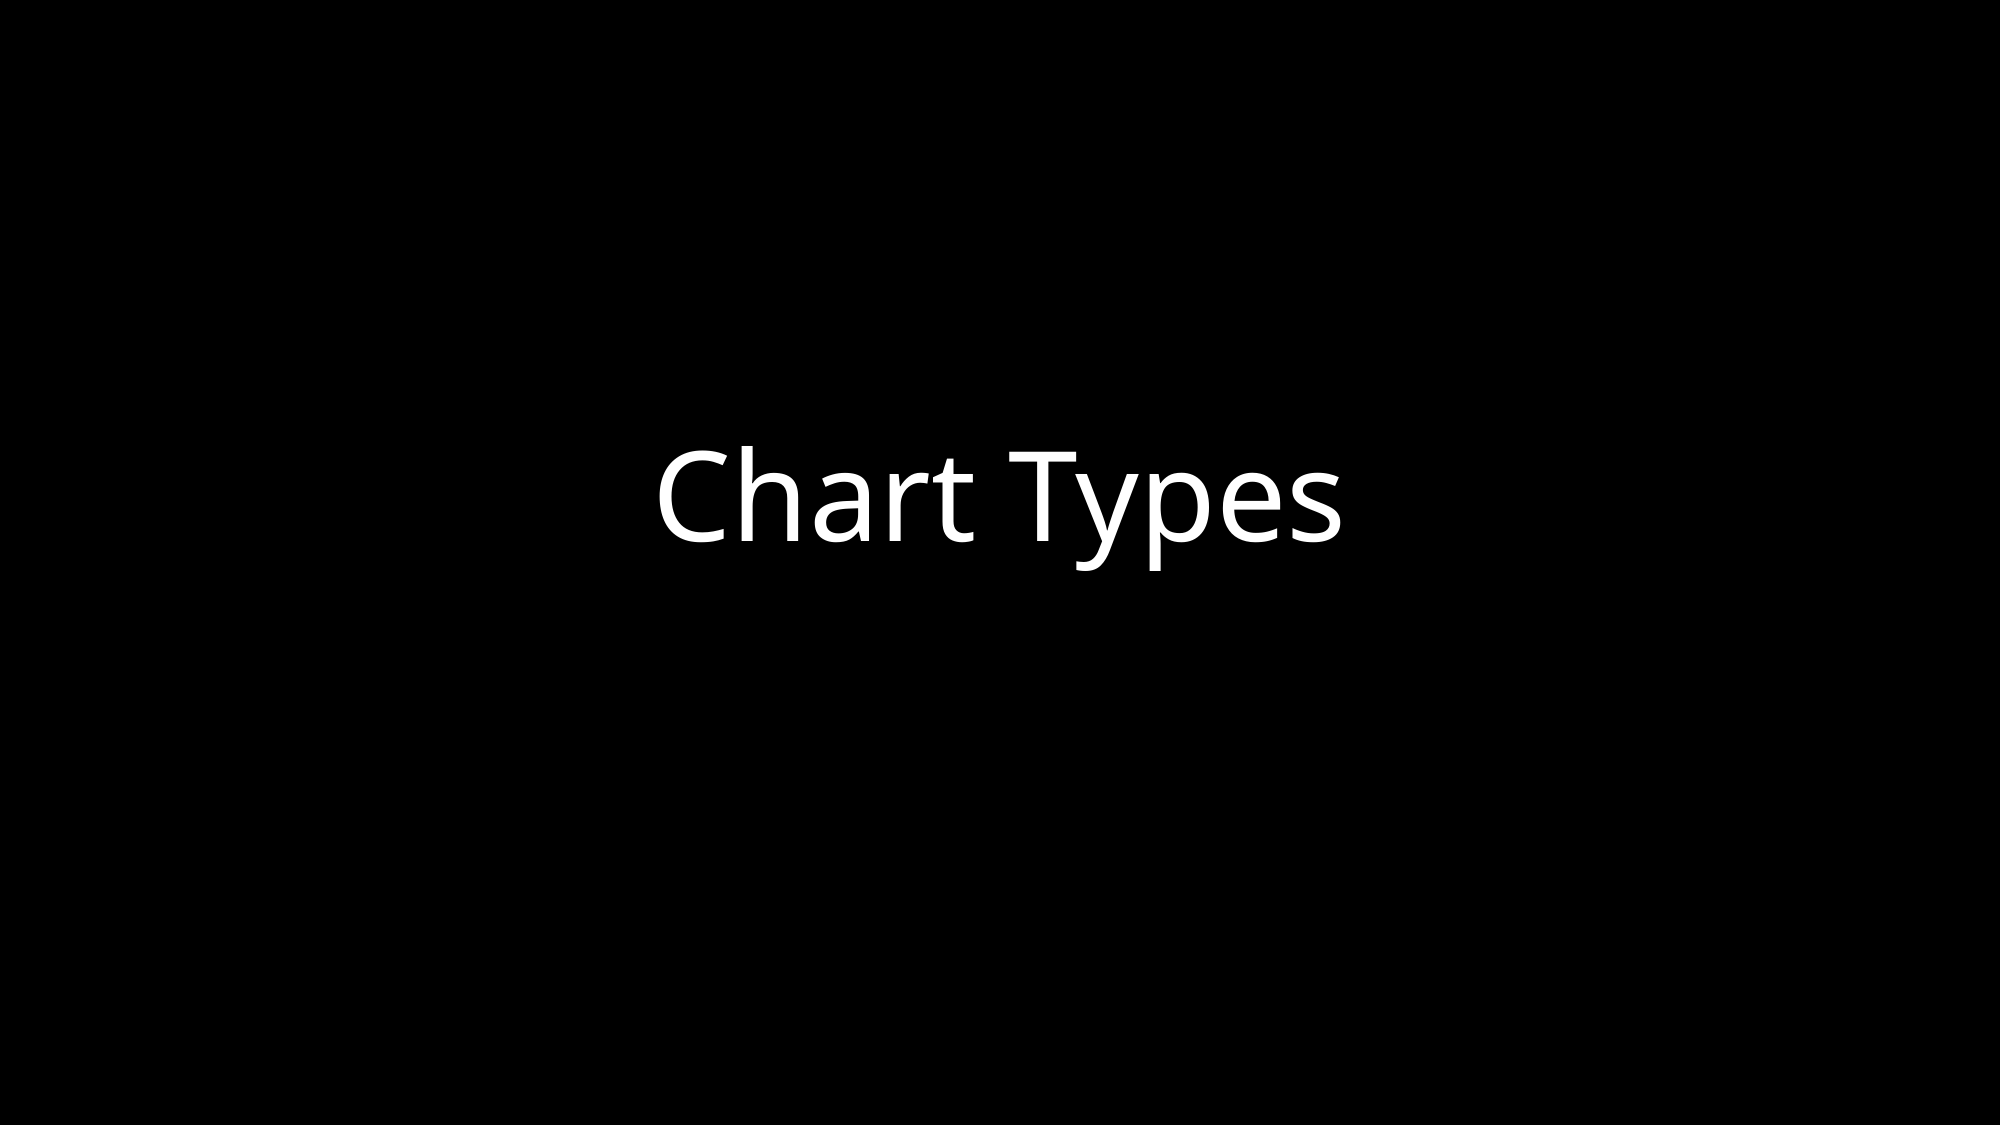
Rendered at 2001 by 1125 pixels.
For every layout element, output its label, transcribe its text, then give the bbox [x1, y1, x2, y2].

title Chart Types [249, 184, 1750, 576]
